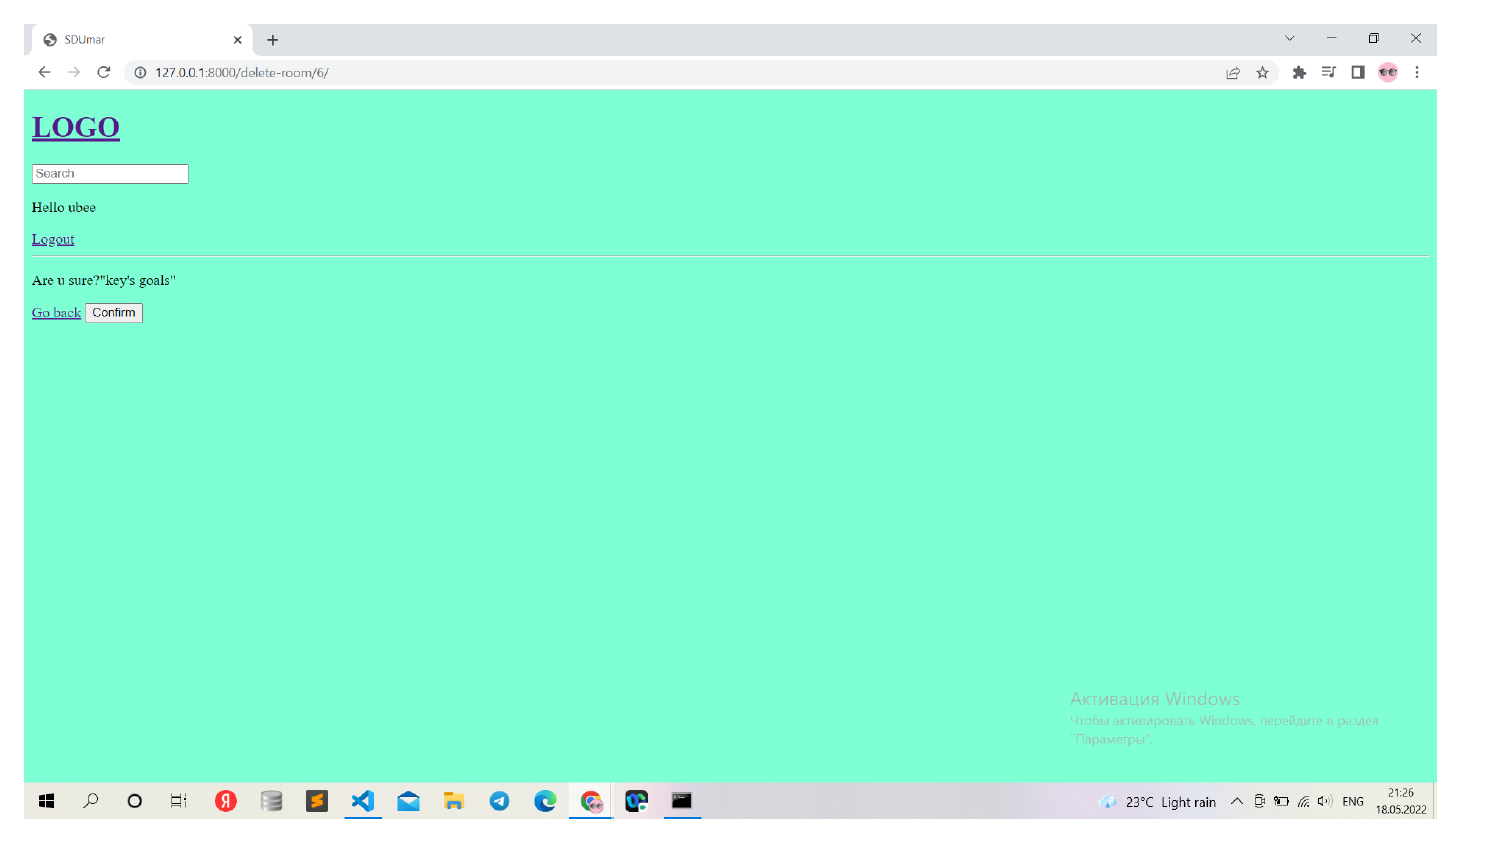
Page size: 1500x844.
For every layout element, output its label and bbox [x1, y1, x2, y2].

picture [24, 24, 1437, 819]
